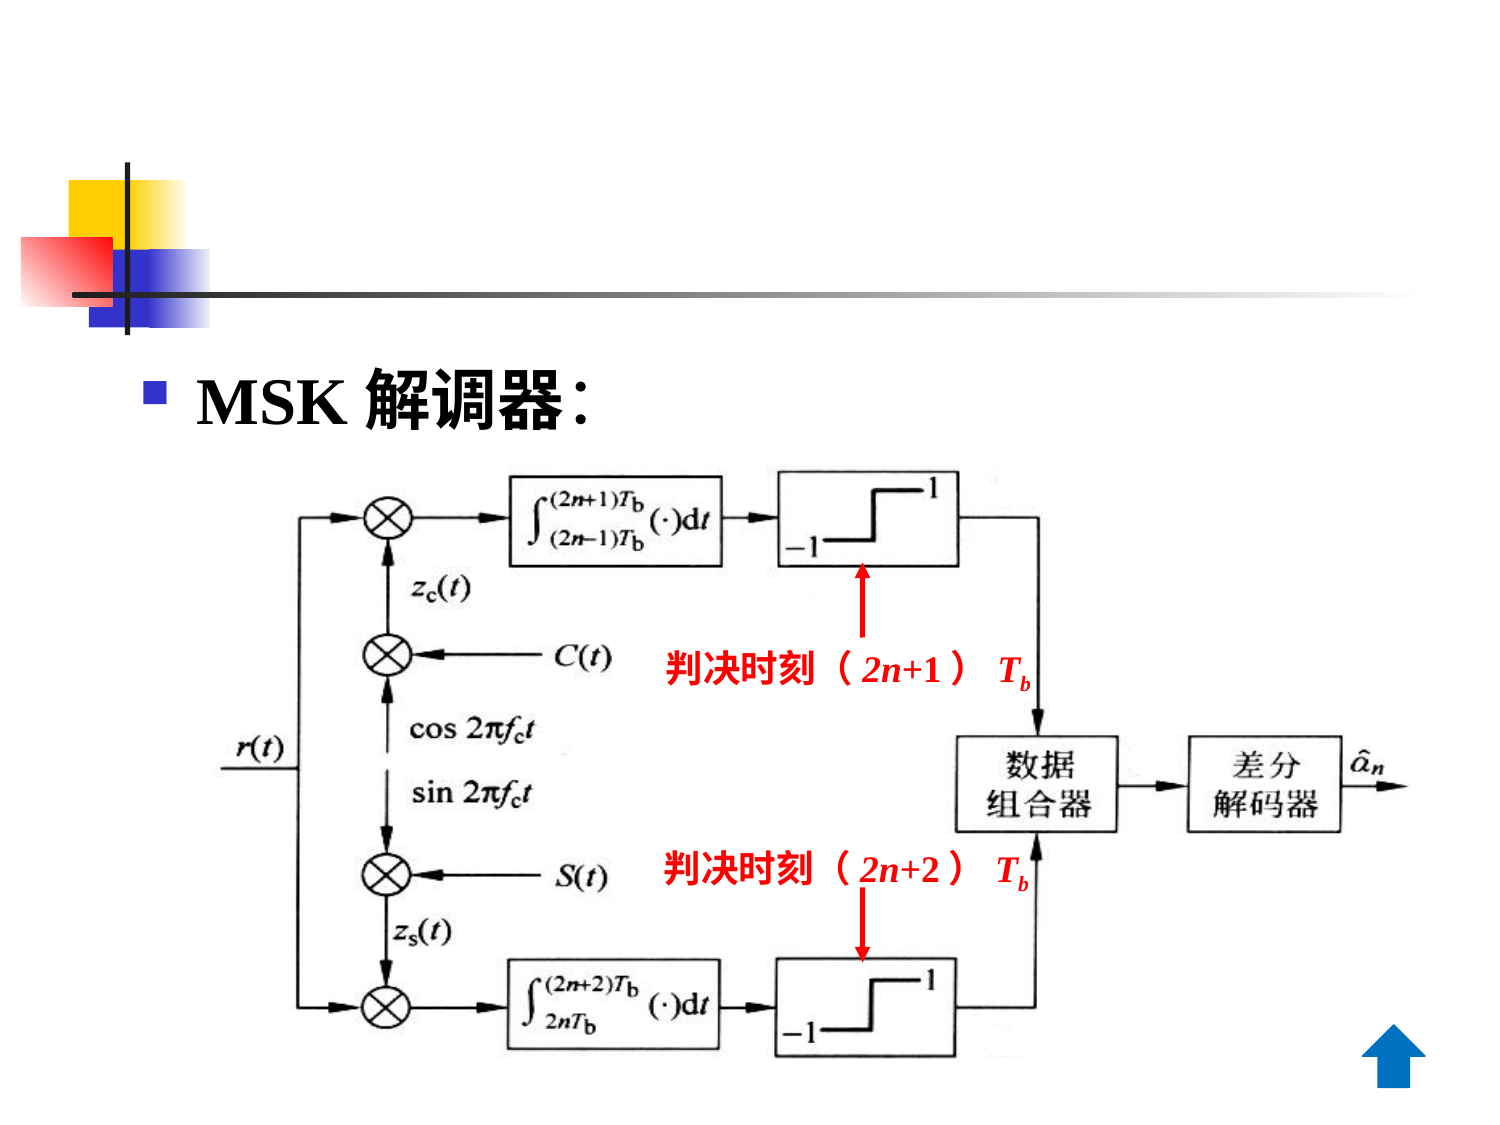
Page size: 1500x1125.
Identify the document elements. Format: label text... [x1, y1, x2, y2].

picture [149, 449, 1426, 1079]
list MSK解调器： [124, 349, 1401, 1026]
